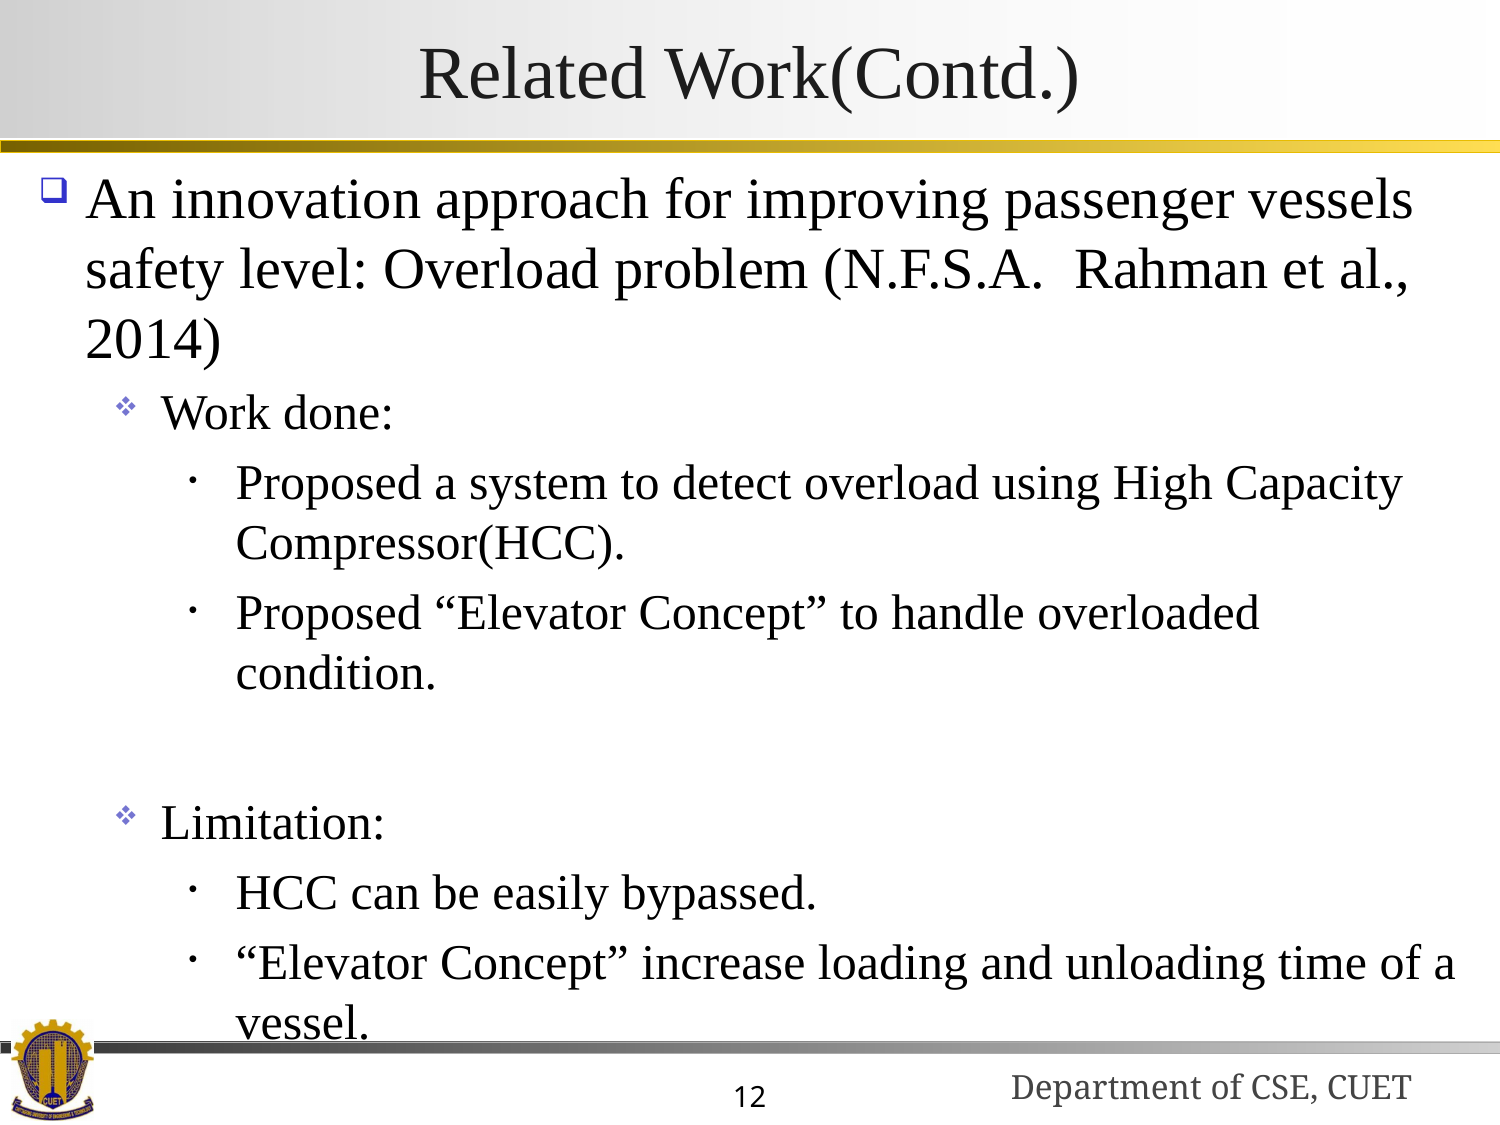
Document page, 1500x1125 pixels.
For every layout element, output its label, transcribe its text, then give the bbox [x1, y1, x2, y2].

title Related Work(Contd.) [0, 0, 1500, 138]
list An innovation approach for improving passenger vessels safety level: Overload problem (N.F.S.A. Rahman et al., 2014) Work done: Proposed a system to detect overload using High Capacity Compressor(HCC). Proposed “Elevator Concept” to handle overloaded condition. Limitation: HCC can be easily bypassed. “Elevator Concept” increase loading and unloading time of a vessel. [23, 152, 1488, 1050]
picture [11, 1019, 94, 1121]
